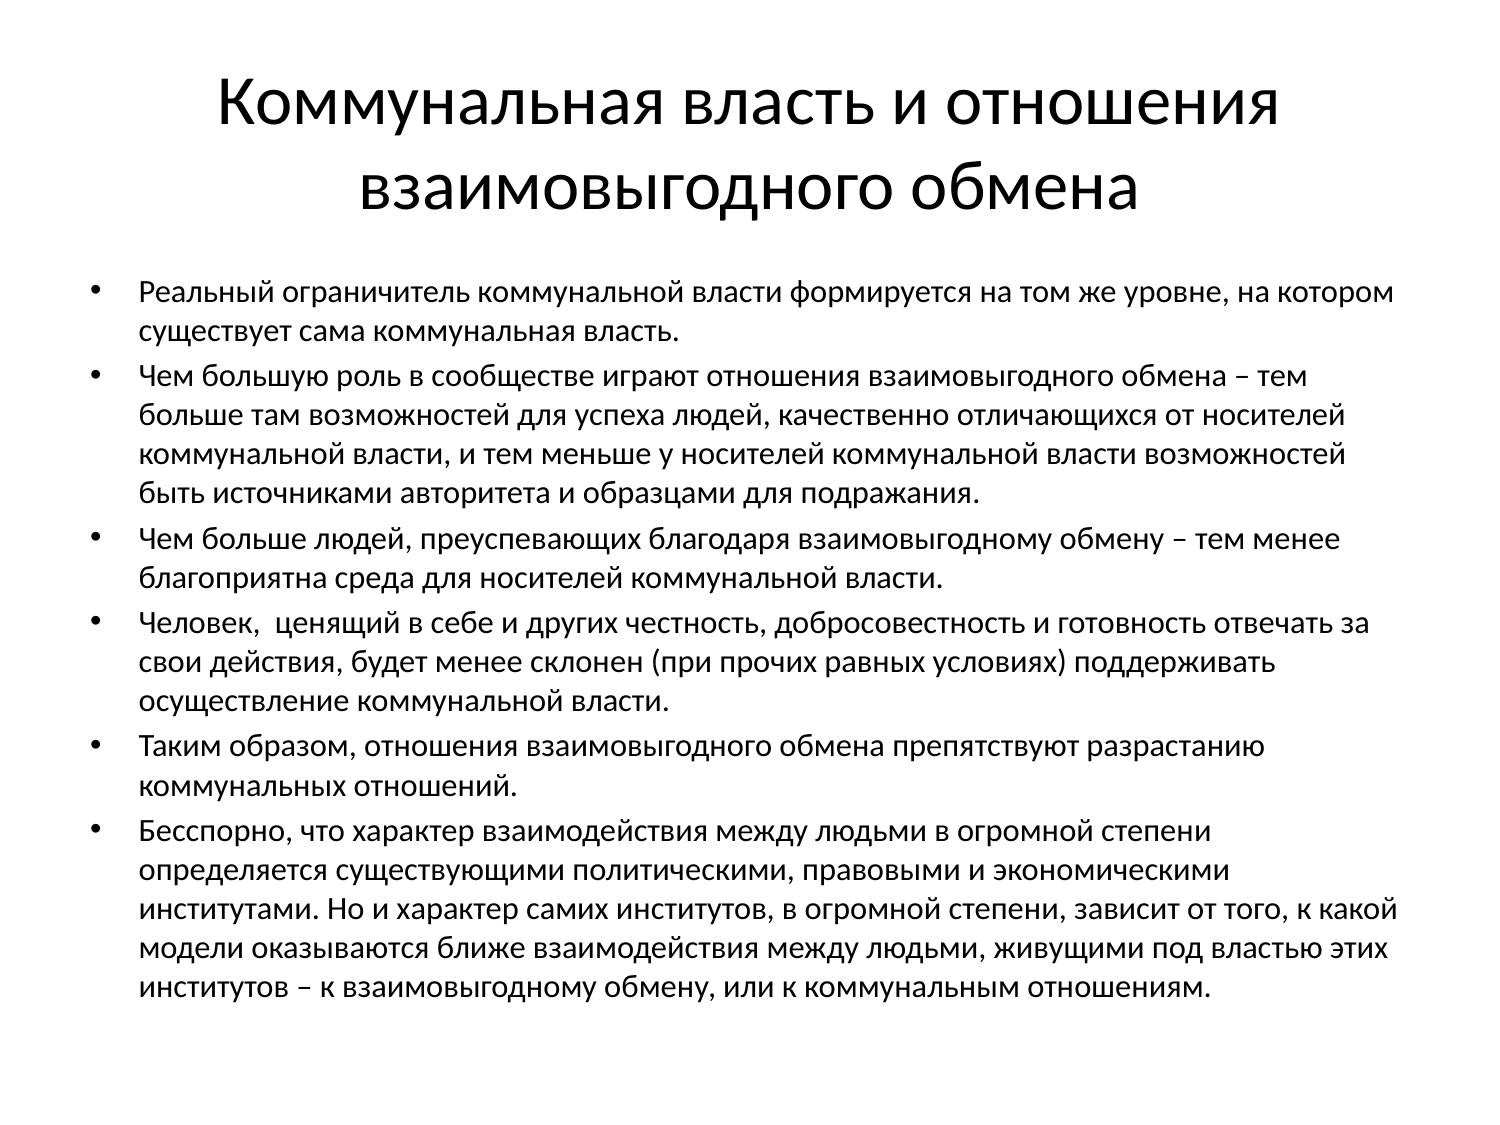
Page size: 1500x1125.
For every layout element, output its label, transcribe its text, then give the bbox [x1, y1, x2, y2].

list Реальный ограничитель коммунальной власти формируется на том же уровне, на котором существует сама коммунальная власть. Чем большую роль в сообществе играют отношения взаимовыгодного обмена – тем больше там возможностей для успеха людей, качественно отличающихся от носителей коммунальной власти, и тем меньше у носителей коммунальной власти возможностей быть источниками авторитета и образцами для подражания. Чем больше людей, преуспевающих благодаря взаимовыгодному обмену – тем менее благоприятна среда для носителей коммунальной власти. Человек, ценящий в себе и других честность, добросовестность и готовность отвечать за свои действия, будет менее склонен (при прочих равных условиях) поддерживать осуществление коммунальной власти. Таким образом, отношения взаимовыгодного обмена препятствуют разрастанию коммунальных отношений. Бесспорно, что характер взаимодействия между людьми в огромной степени определяется существующими политическими, правовыми и экономическими институтами. Но и характер самих институтов, в огромной степени, зависит от того, к какой модели оказываются ближе взаимодействия между людьми, живущими под властью этих институтов – к взаимовыгодному обмену, или к коммунальным отношениям. [75, 262, 1425, 1047]
title Коммунальная власть и отношения взаимовыгодного обмена [75, 45, 1425, 233]
